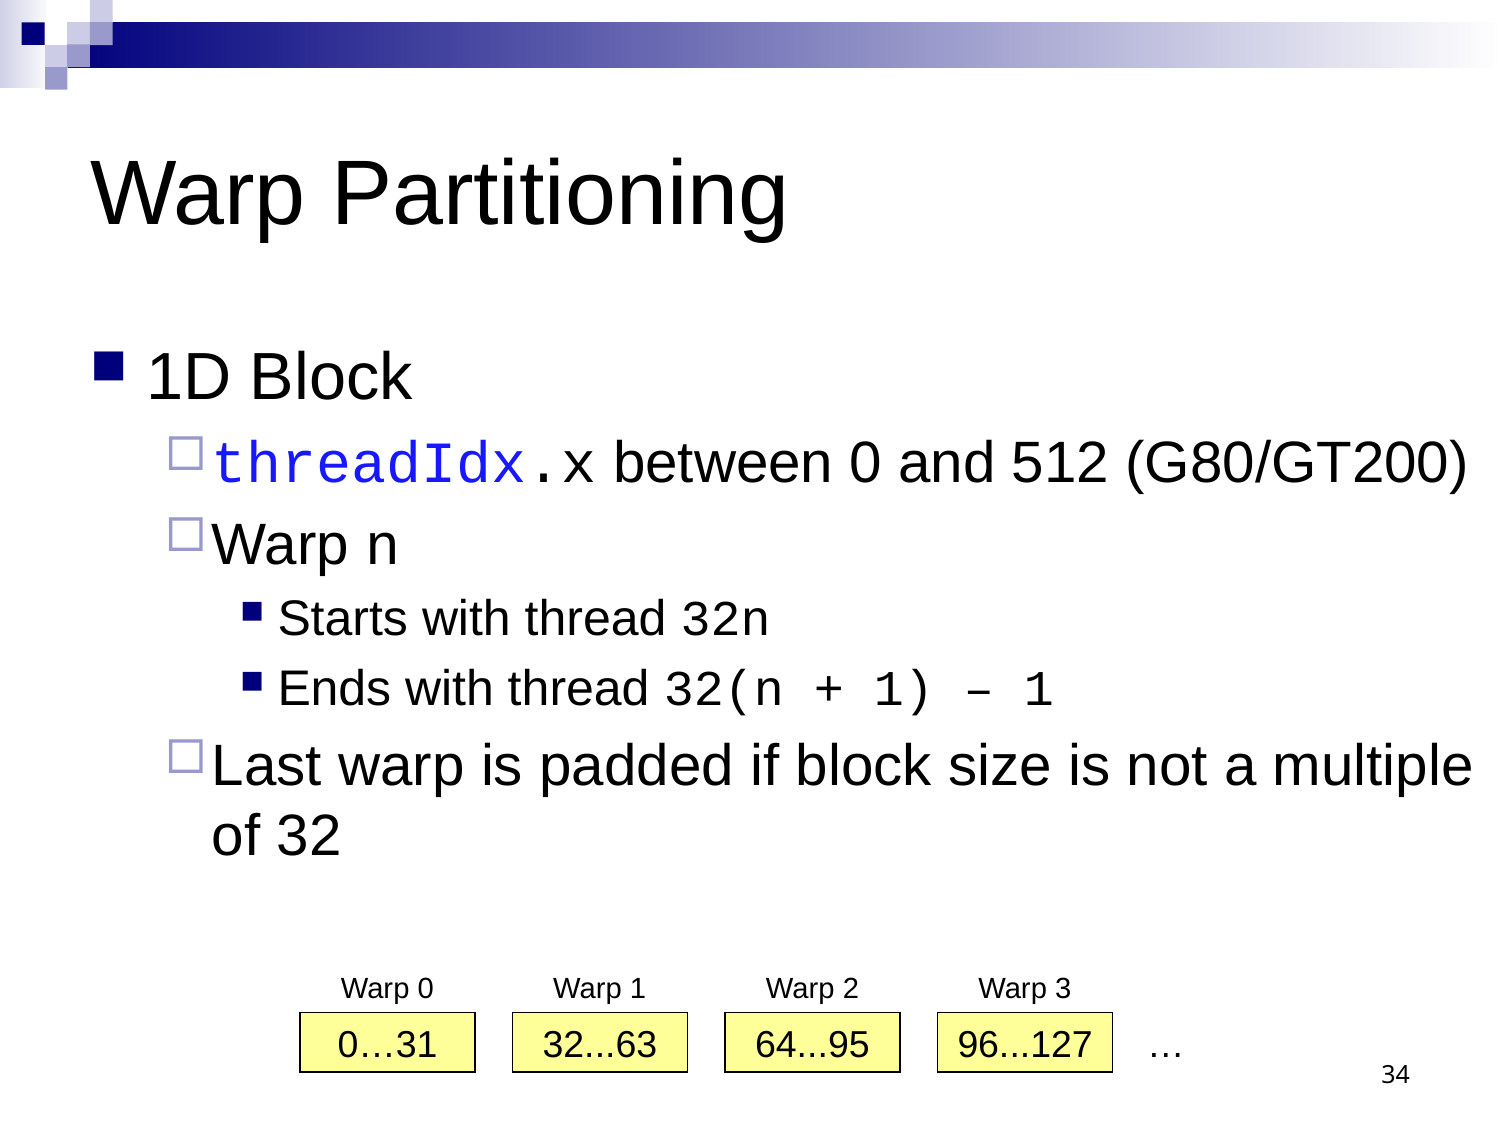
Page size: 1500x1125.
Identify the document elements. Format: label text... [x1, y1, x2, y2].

slide_number 34 [1074, 1024, 1426, 1101]
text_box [299, 962, 1201, 1074]
title Warp Partitioning [75, 75, 1425, 300]
list 1D Block threadIdx.x between 0 and 512 (G80/GT200) Warp n Starts with thread 32n Ends with thread 32(n + 1) – 1 Last warp is padded if block size is not a multiple of 32 [75, 324, 1500, 663]
